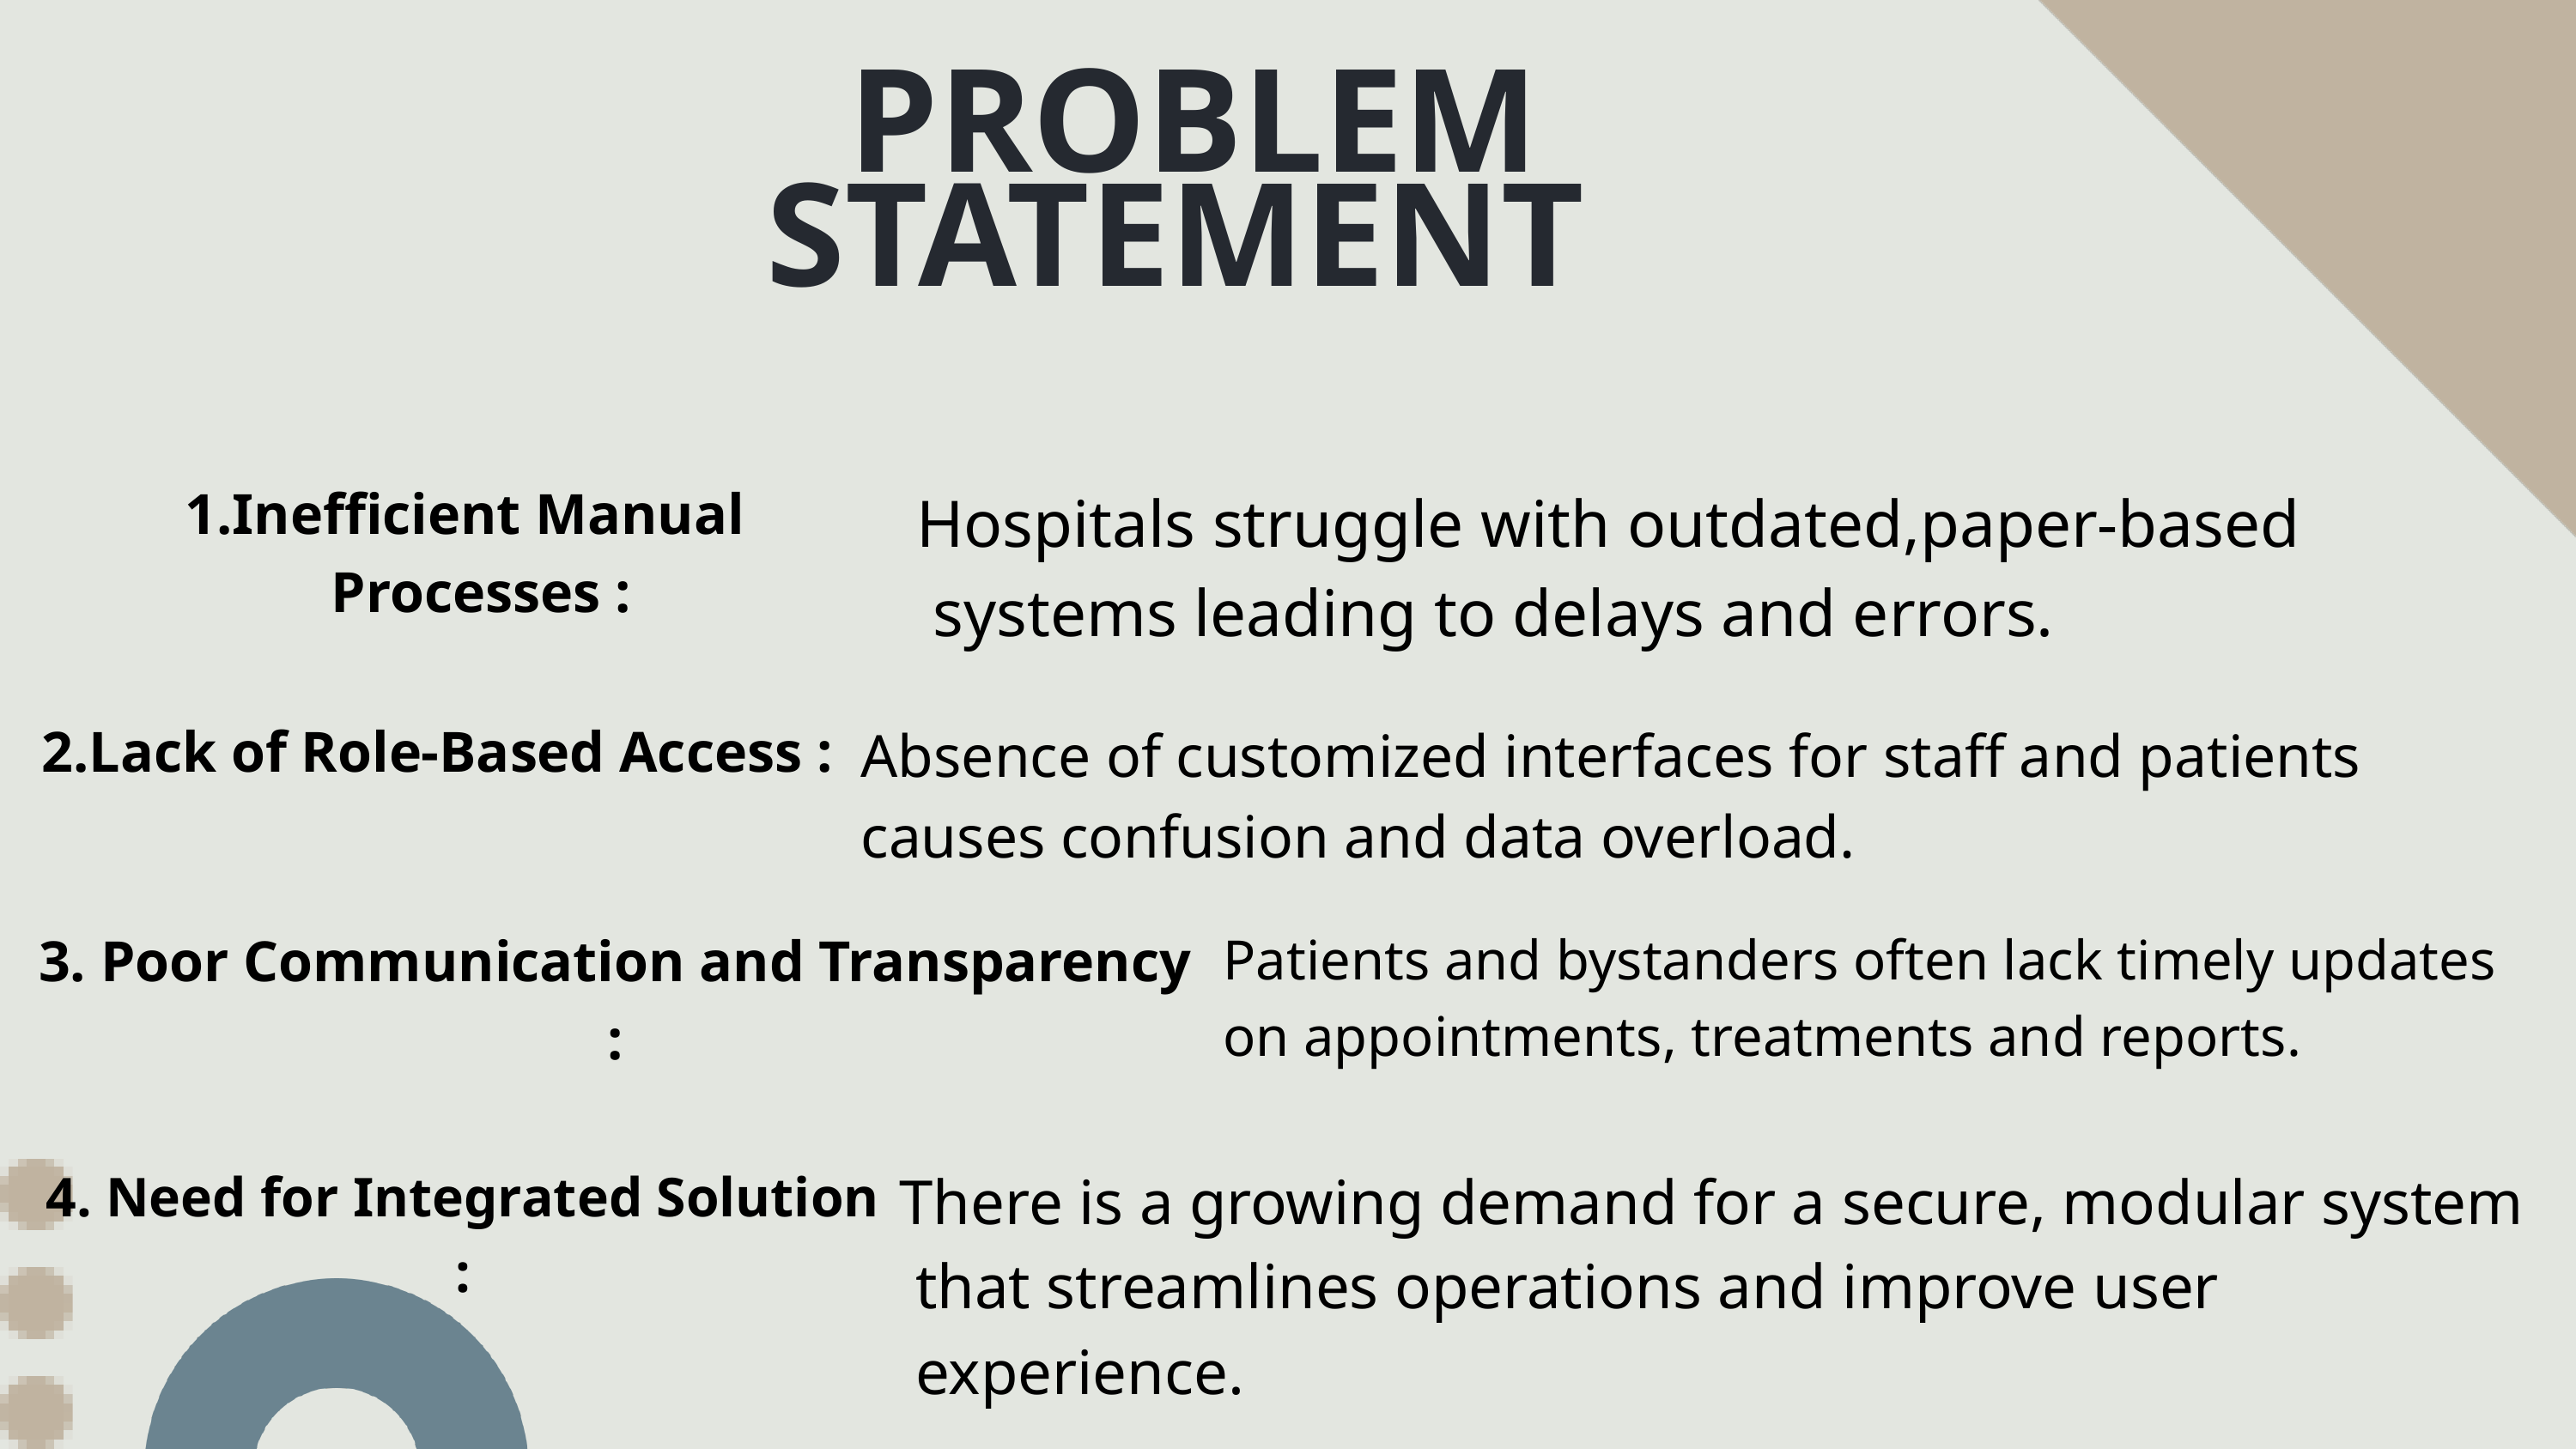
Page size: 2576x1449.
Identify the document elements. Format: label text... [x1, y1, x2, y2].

text_box [0, 1159, 73, 1449]
text_box 2.Lack of Role-Based Access : [36, 705, 853, 783]
text_box [144, 1303, 528, 1449]
text_box Inefficient Manual Processes : [0, 468, 900, 624]
text_box Patients and bystanders often lack timely updates on appointments, treatments and reports. [1223, 913, 2576, 1067]
text_box Absence of customized interfaces for staff and patients causes confusion and data overload. [860, 706, 2576, 870]
text_box PROBLEM STATEMENT [707, 86, 1682, 316]
text_box Hospitals struggle with outdated,paper-based systems leading to delays and errors. [916, 470, 2576, 650]
text_box [2021, 0, 2576, 470]
text_box 3. Poor Communication and Transparency : [36, 915, 1194, 1071]
text_box There is a growing demand for a secure, modular system that streamlines operations and improve user experience. [899, 1150, 2540, 1407]
text_box 4. Need for Integrated Solution : [43, 1152, 883, 1303]
